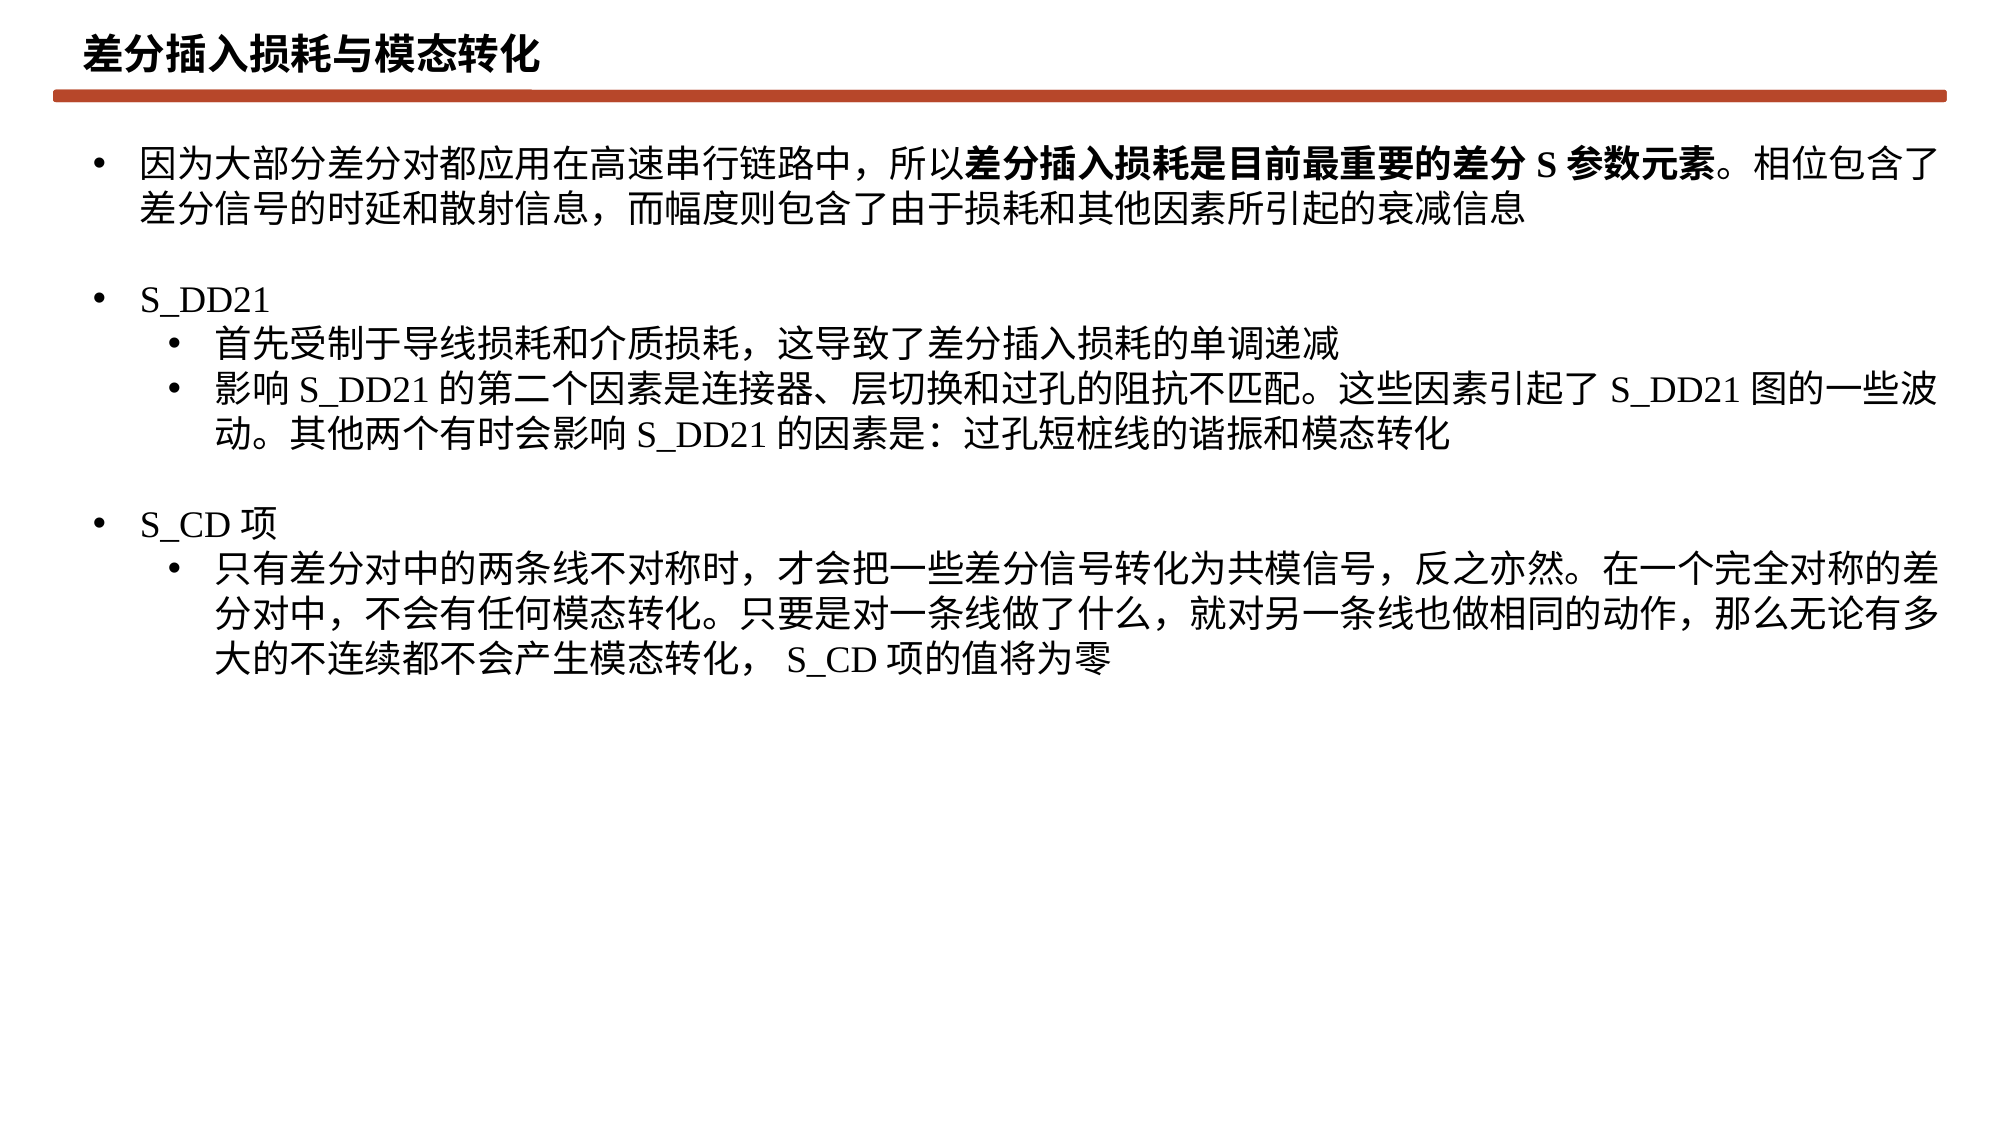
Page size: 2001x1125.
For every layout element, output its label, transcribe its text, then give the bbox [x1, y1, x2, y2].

text_box 因为大部分差分对都应用在高速串行链路中，所以差分插入损耗是目前最重要的差分S参数元素。相位包含了差分信号的时延和散射信息，而幅度则包含了由于损耗和其他因素所引起的衰减信息 S_DD21 首先受制于导线损耗和介质损耗，这导致了差分插入损耗的单调递减 影响S_DD21的第二个因素是连接器、层切换和过孔的阻抗不匹配。这些因素引起了S_DD21图的一些波动。其他两个有时会影响S_DD21的因素是：过孔短桩线的谐振和模态转化 S_CD项 只有差分对中的两条线不对称时，才会把一些差分信号转化为共模信号，反之亦然。在一个完全对称的差分对中，不会有任何模态转化。只要是对一条线做了什么，就对另一条线也做相同的动作，那么无论有多大的不连续都不会产生模态转化，S_CD项的值将为零 [78, 132, 1962, 822]
text_box 差分插入损耗与模态转化 [67, 20, 1884, 86]
